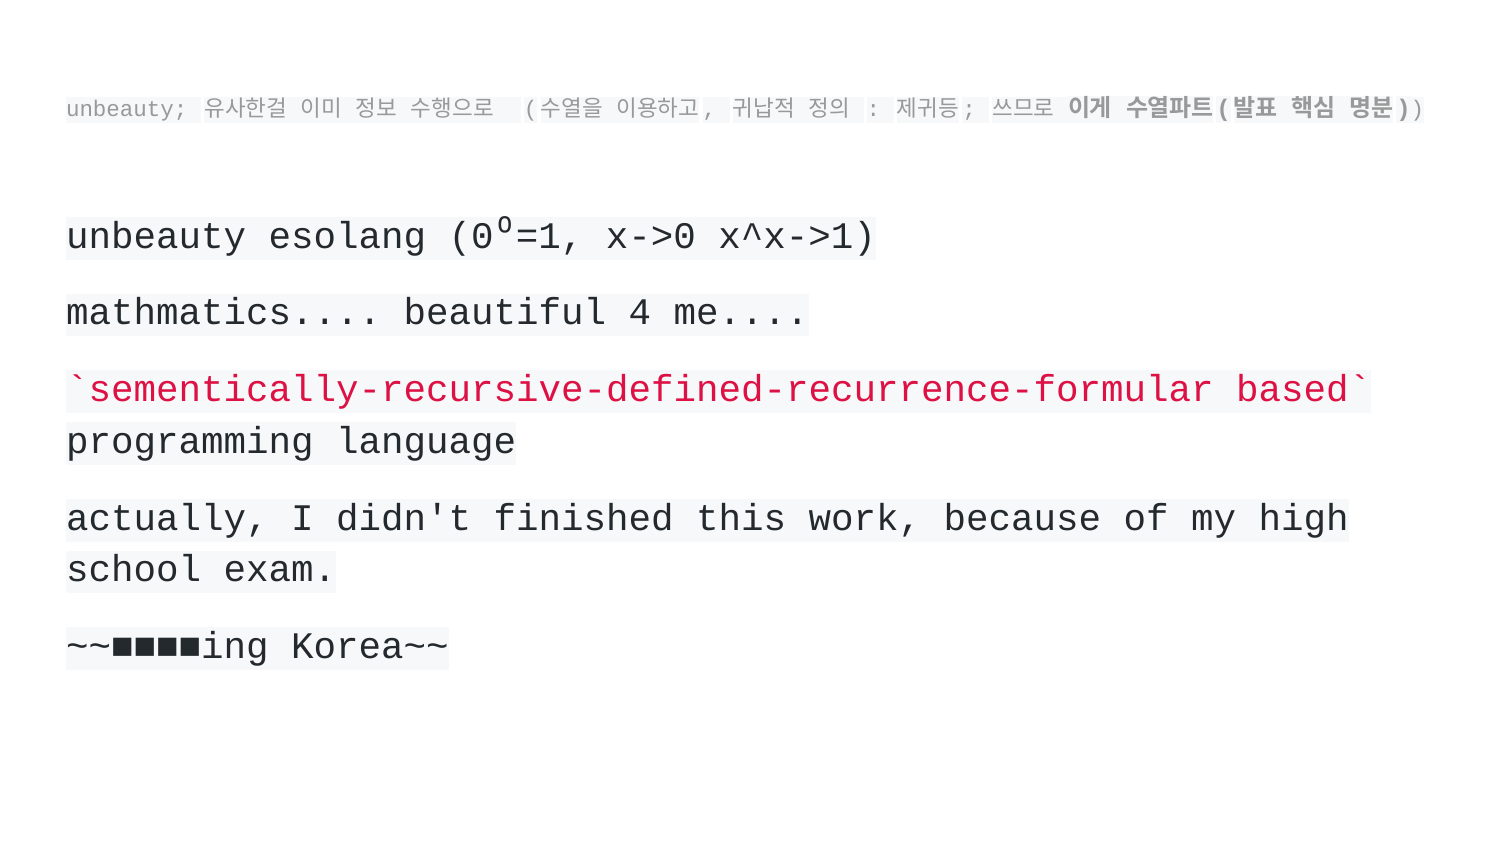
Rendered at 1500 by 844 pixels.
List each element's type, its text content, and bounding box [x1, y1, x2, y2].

title unbeauty; 유사한걸 이미 정보 수행으로 (수열을 이용하고, 귀납적 정의 : 제귀등; 쓰므로 이게 수열파트(발표 핵심 명분)) [51, 72, 1449, 167]
list unbeauty esolang (0⁰=1, x->0 x^x->1) mathmatics.... beautiful 4 me.... `sementically-recursive-defined-recurrence-formular based` programming language actually, I didn't finished this work, because of my high school exam. ~~■■■■ing Korea~~ [51, 189, 1449, 750]
